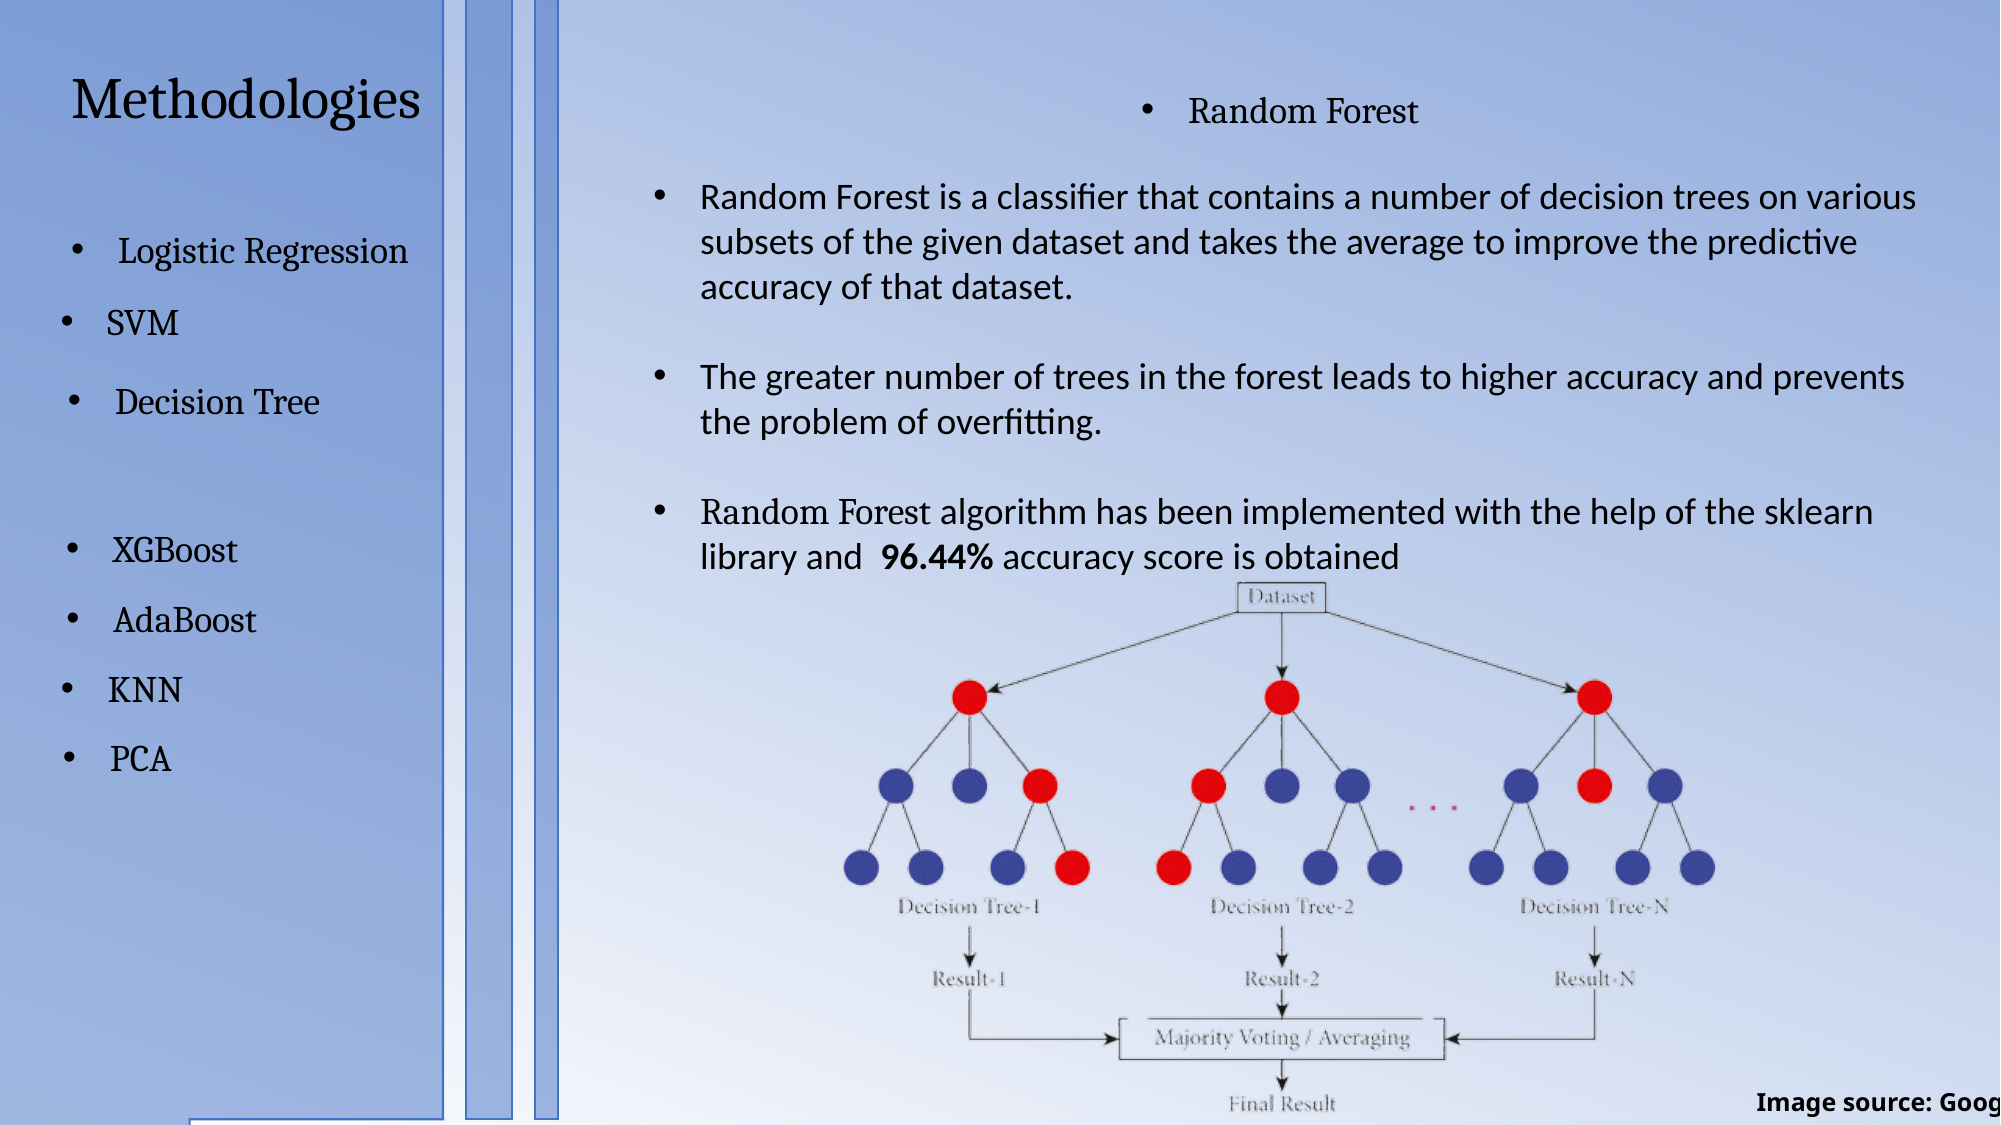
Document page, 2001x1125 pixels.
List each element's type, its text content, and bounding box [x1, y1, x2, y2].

text_box Random Forest is a classifier that contains a number of decision trees on various subsets of the given dataset and takes the average to improve the predictive accuracy of that dataset. The greater number of trees in the forest leads to higher accuracy and prevents the problem of overfitting. Random Forest algorithm has been implemented with the help of the sklearn library and 96.44% accuracy score is obtained [638, 164, 1973, 630]
text_box [534, 0, 559, 1120]
text_box Logistic Regression [56, 218, 425, 279]
text_box PCA [48, 726, 187, 787]
text_box Decision Tree [53, 369, 336, 430]
text_box [465, 0, 513, 1120]
text_box XGBoost [51, 517, 254, 578]
text_box Image source: Google [1747, 1079, 2000, 1125]
text_box AdaBoost [51, 587, 273, 648]
text_box SVM [45, 290, 195, 351]
picture [813, 548, 1747, 1125]
text_box [0, 0, 445, 1125]
text_box Random Forest [1126, 78, 1435, 139]
text_box Methodologies [56, 53, 437, 138]
text_box KNN [46, 657, 199, 718]
